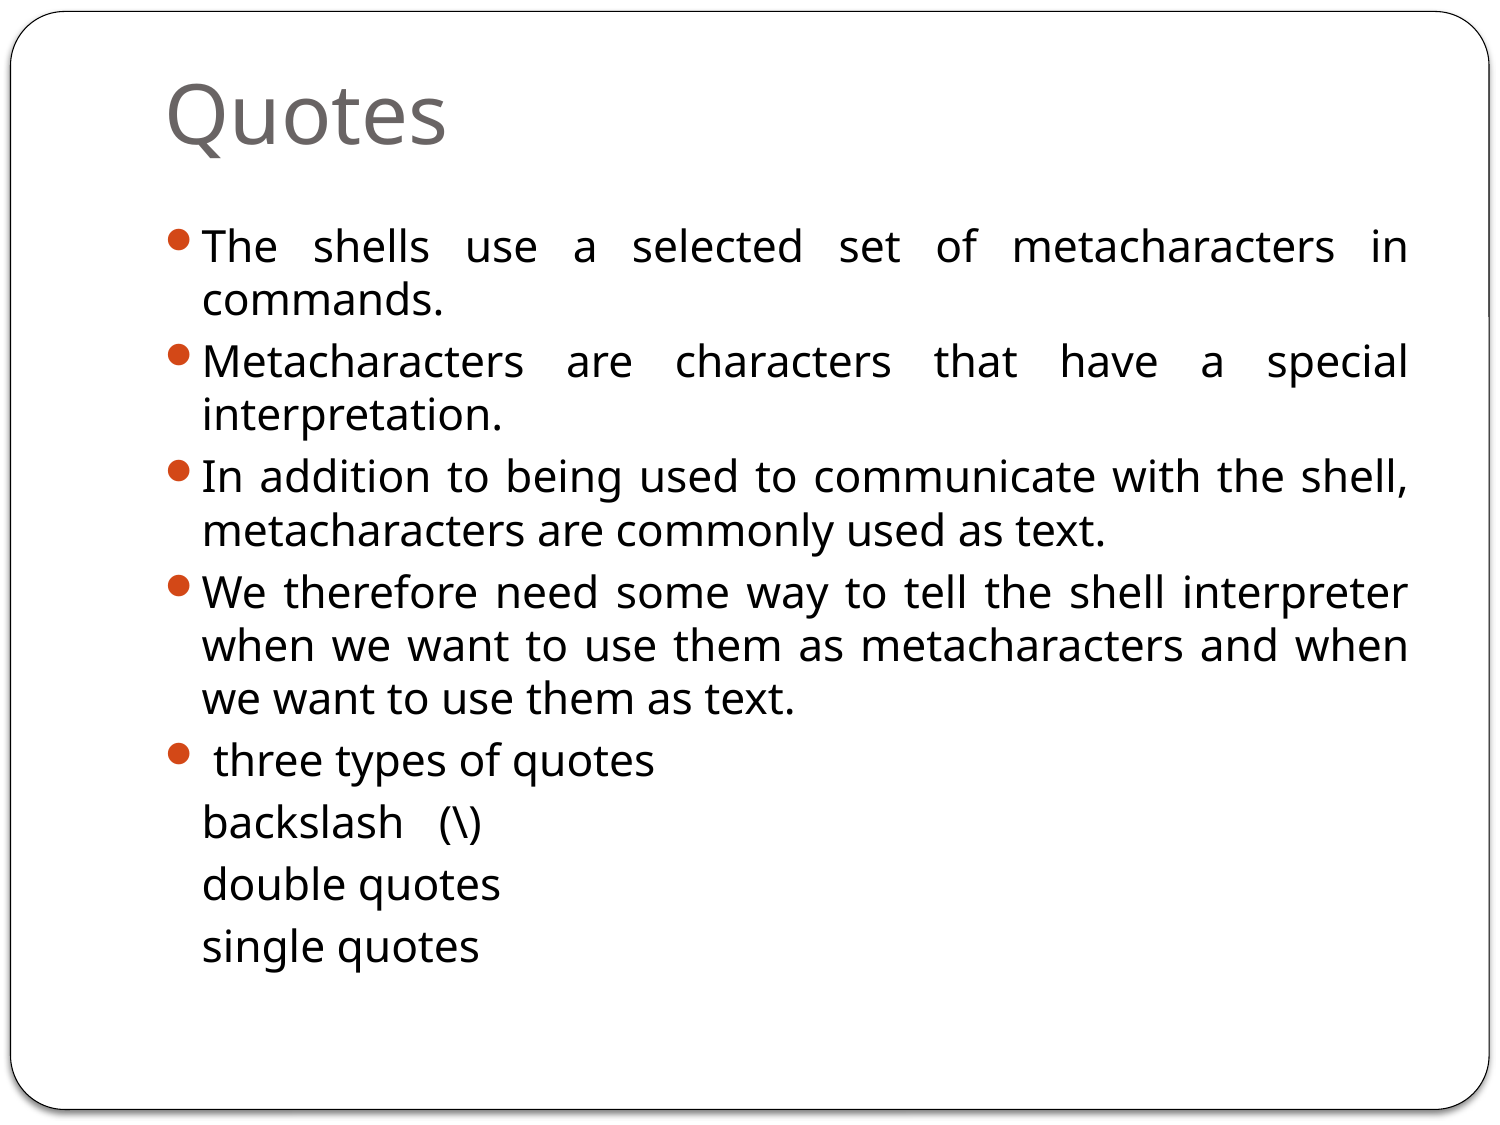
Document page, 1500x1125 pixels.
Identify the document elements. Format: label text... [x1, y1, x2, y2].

title Quotes [150, 45, 1425, 176]
list The shells use a selected set of metacharacters in commands. Metacharacters are characters that have a special interpretation. In addition to being used to communicate with the shell, metacharacters are commonly used as text. We therefore need some way to tell the shell interpreter when we want to use them as metacharacters and when we want to use them as text. three types of quotes backslash (\) double quotes single quotes [150, 210, 1425, 988]
